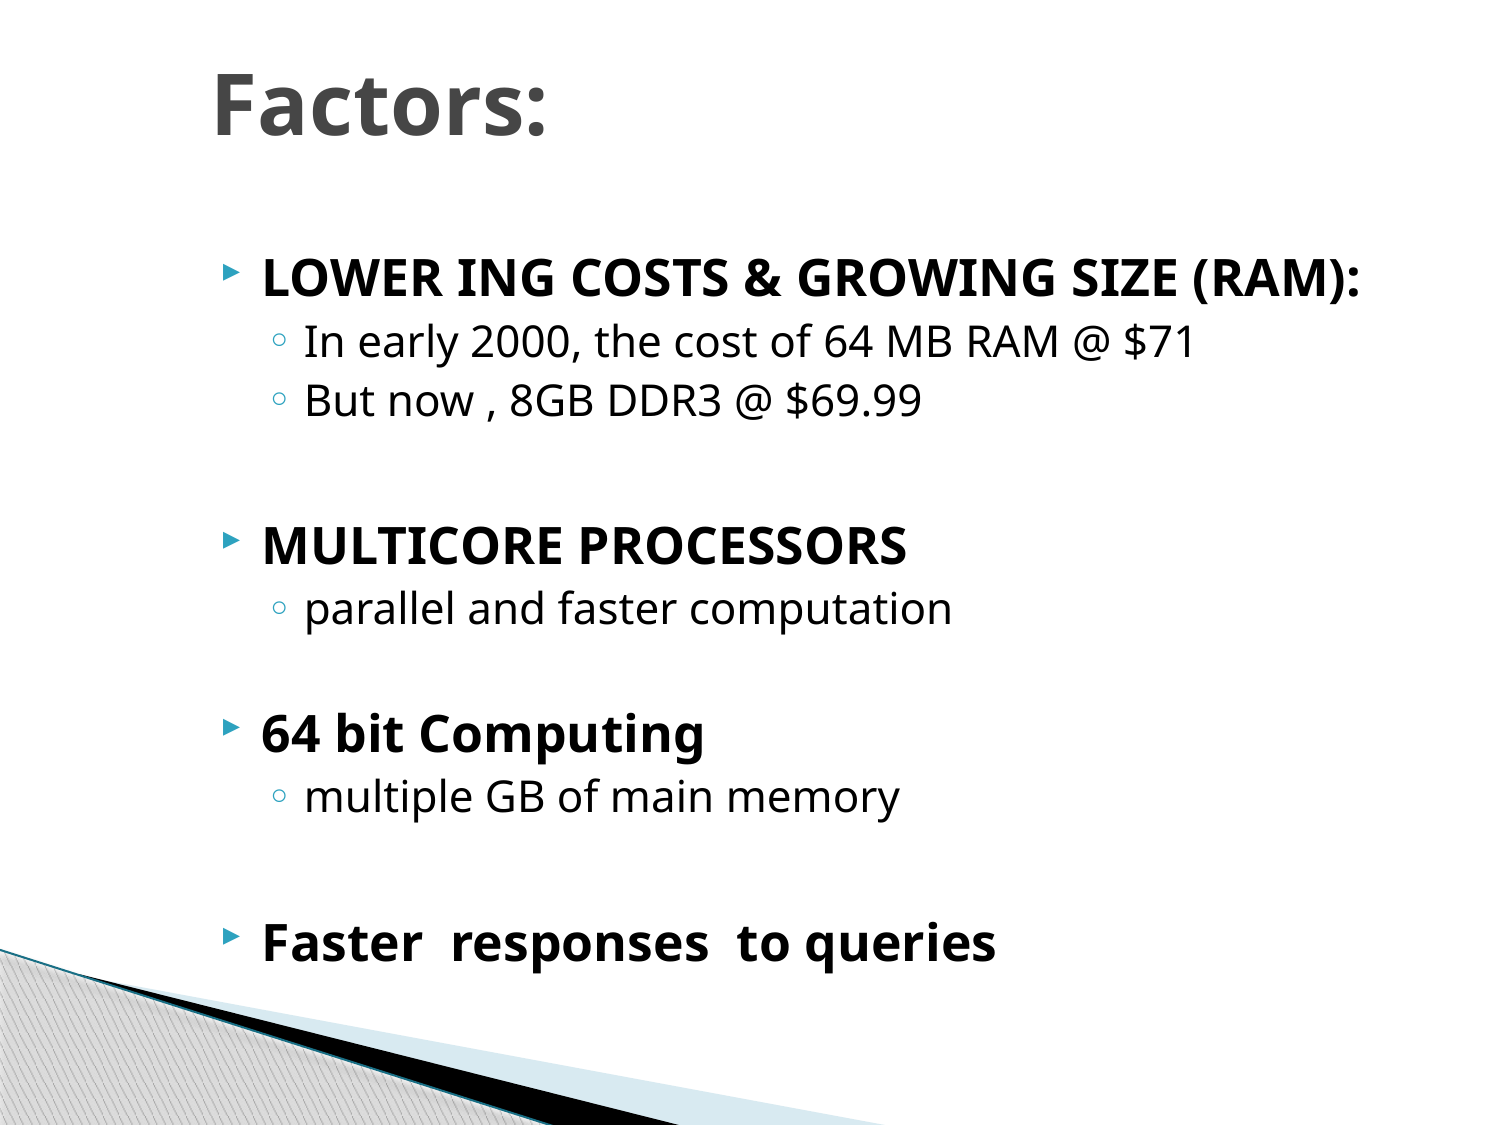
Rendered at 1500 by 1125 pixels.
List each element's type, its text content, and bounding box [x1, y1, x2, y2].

title Factors: [196, 0, 1400, 204]
list LOWER ING COSTS & GROWING SIZE (RAM): In early 2000, the cost of 64 MB RAM @ $71 But now , 8GB DDR3 @ $69.99 MULTICORE PROCESSORS parallel and faster computation 64 bit Computing multiple GB of main memory Faster responses to queries [187, 237, 1392, 1050]
